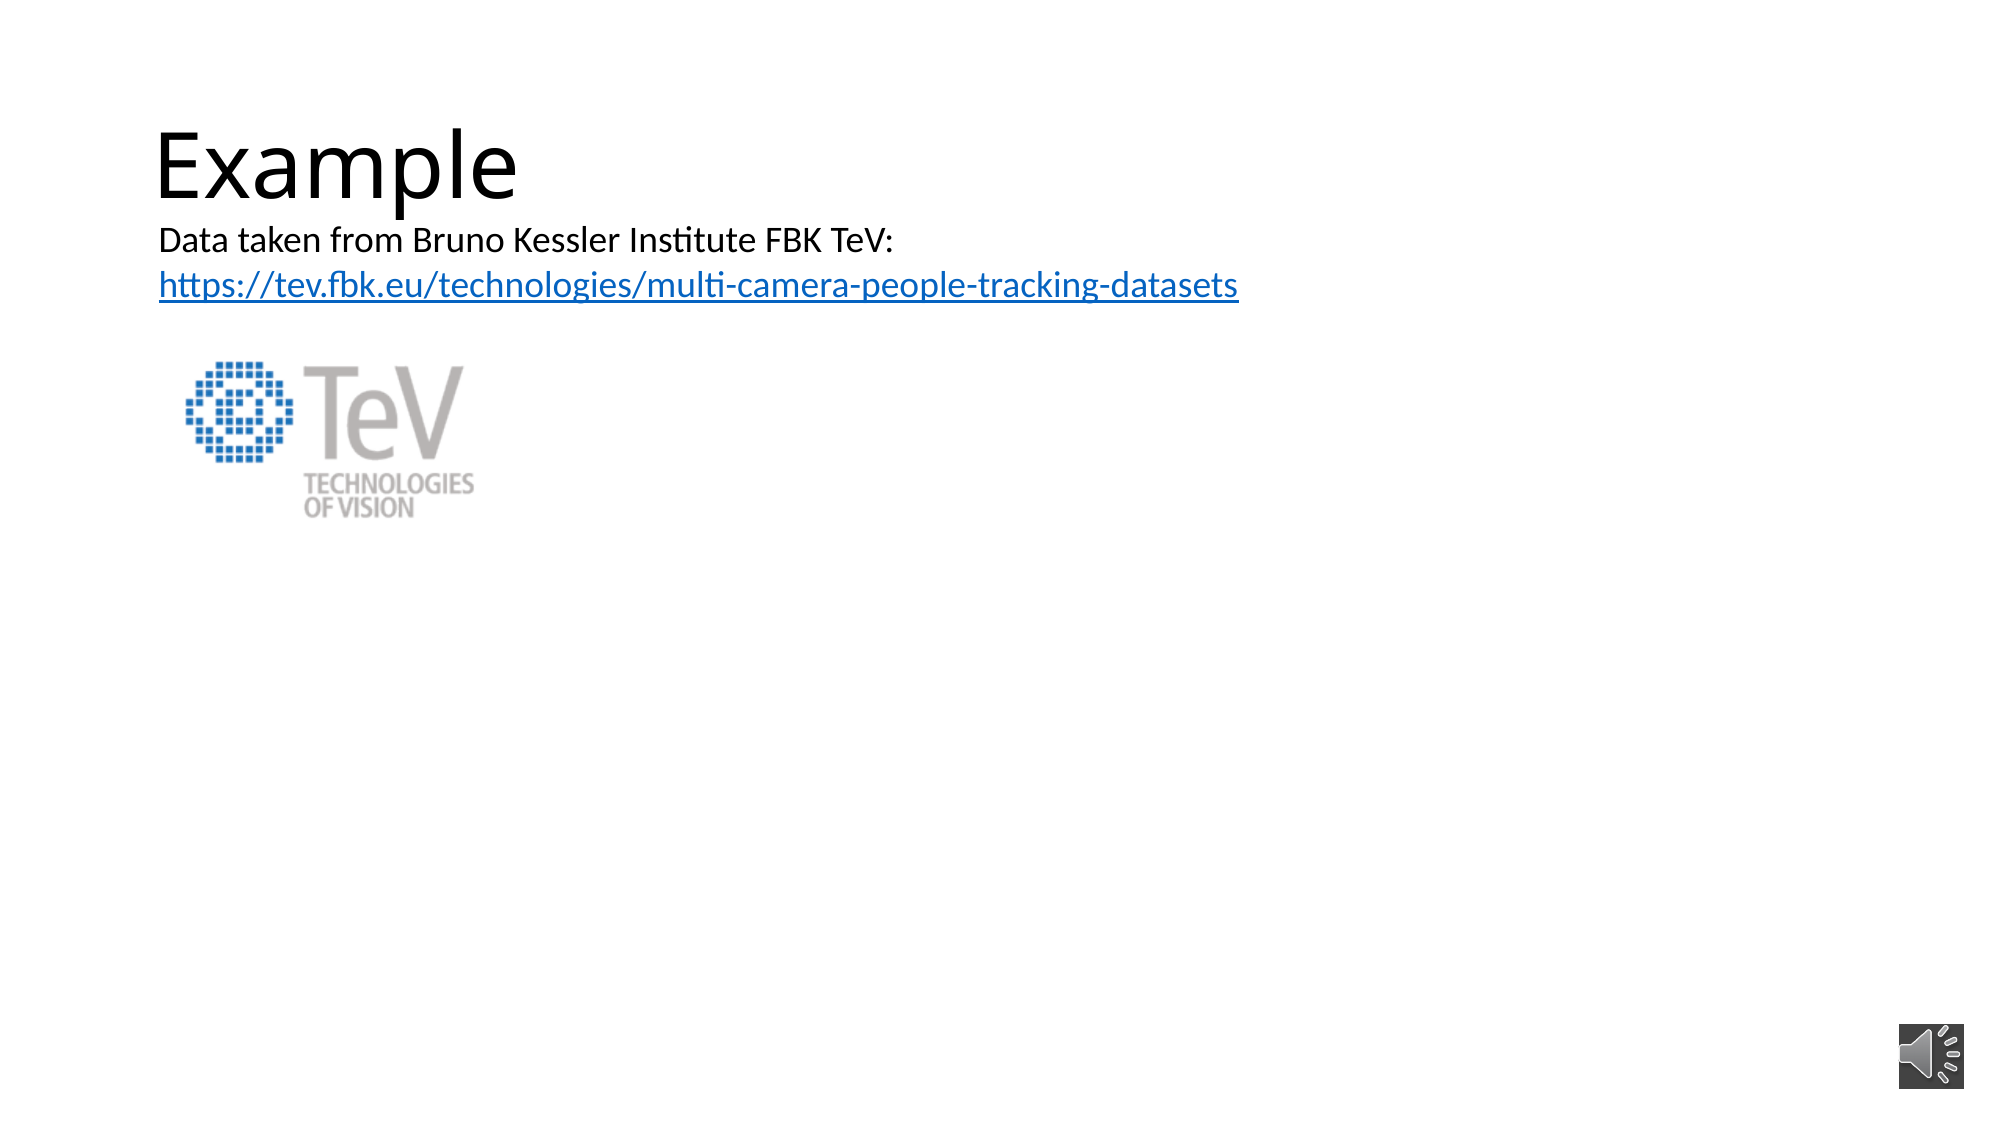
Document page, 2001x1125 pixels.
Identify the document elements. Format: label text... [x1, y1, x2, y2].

picture [137, 313, 479, 611]
text_box Data taken from Bruno Kessler Institute FBK TeV: https://tev.fbk.eu/technologies/multi-camera-people-tracking-datasets [143, 207, 1255, 313]
title Example [137, 59, 1863, 278]
picture [1897, 1022, 1965, 1090]
